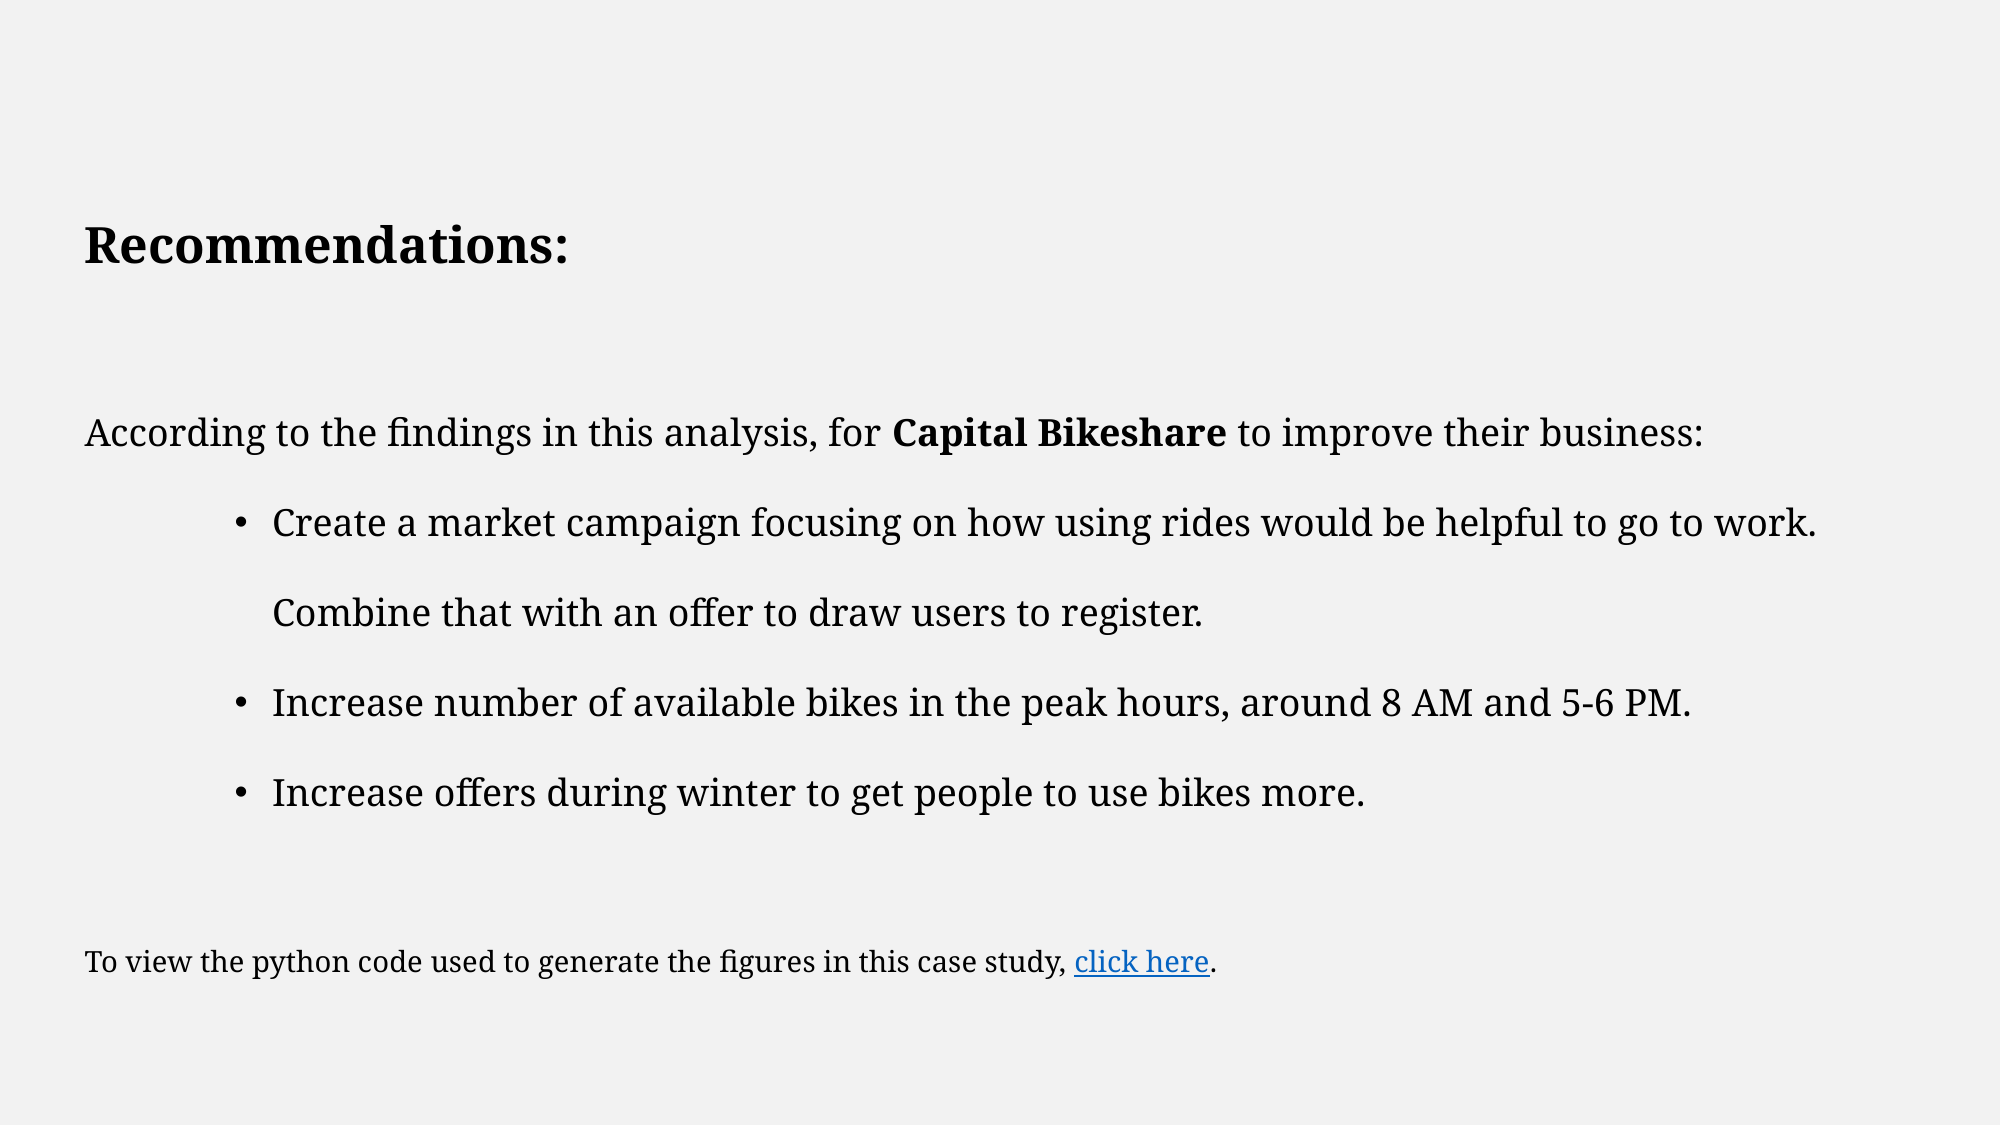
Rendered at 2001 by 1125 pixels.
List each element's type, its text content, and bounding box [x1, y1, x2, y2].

text_box Recommendations: According to the findings in this analysis, for Capital Bikeshare to improve their business: Create a market campaign focusing on how using rides would be helpful to go to work. Combine that with an offer to draw users to register. Increase number of available bikes in the peak hours, around 8 AM and 5-6 PM. Increase offers during winter to get people to use bikes more. To view the python code used to generate the figures in this case study, click here. [69, 146, 1930, 991]
